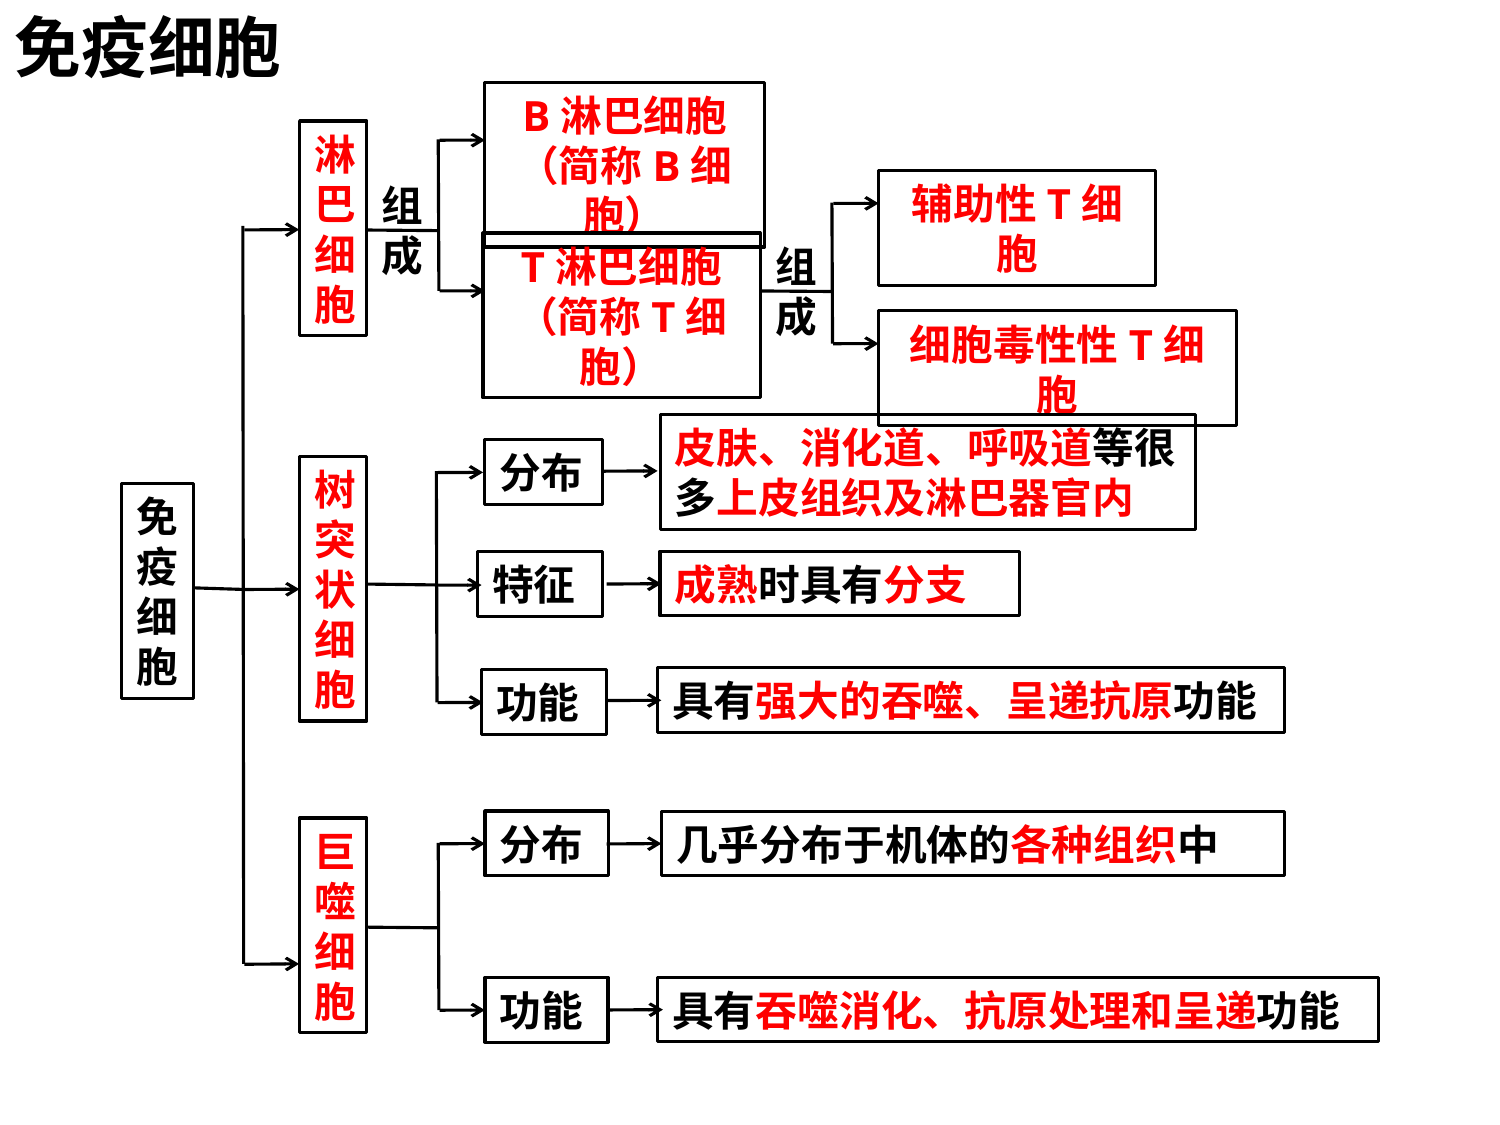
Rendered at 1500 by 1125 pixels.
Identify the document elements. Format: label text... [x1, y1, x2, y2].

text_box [366, 139, 485, 291]
text_box 巨噬细胞 [299, 817, 367, 1033]
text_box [366, 842, 485, 1011]
text_box 细胞毒性性T细胞 [878, 310, 1237, 426]
text_box 功能 [485, 977, 608, 1043]
text_box 几乎分布于机体的各种组织中 [661, 811, 1285, 876]
text_box 具有强大的吞噬、呈递抗原功能 [657, 667, 1285, 733]
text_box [364, 471, 483, 703]
text_box 具有吞噬消化、抗原处理和呈递功能 [657, 977, 1379, 1042]
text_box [760, 202, 879, 349]
text_box 辅助性T细胞 [878, 170, 1156, 286]
text_box 成熟时具有分支 [660, 551, 1020, 616]
text_box T淋巴细胞（简称T细胞） [482, 233, 761, 398]
text_box 特征 [483, 551, 603, 617]
text_box B淋巴细胞（简称B细胞） [484, 93, 765, 233]
text_box 分布 [485, 811, 609, 876]
text_box 淋巴细胞 [299, 121, 367, 336]
text_box 皮肤、消化道、呼吸道等很多上皮组织及淋巴器官内 [660, 414, 1196, 530]
text_box 功能 [481, 669, 607, 735]
text_box 树突状细胞 [300, 456, 367, 721]
text_box 免疫细胞 [121, 483, 194, 699]
text_box 免疫细胞 [0, 0, 962, 93]
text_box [194, 225, 300, 965]
text_box 分布 [484, 439, 603, 505]
